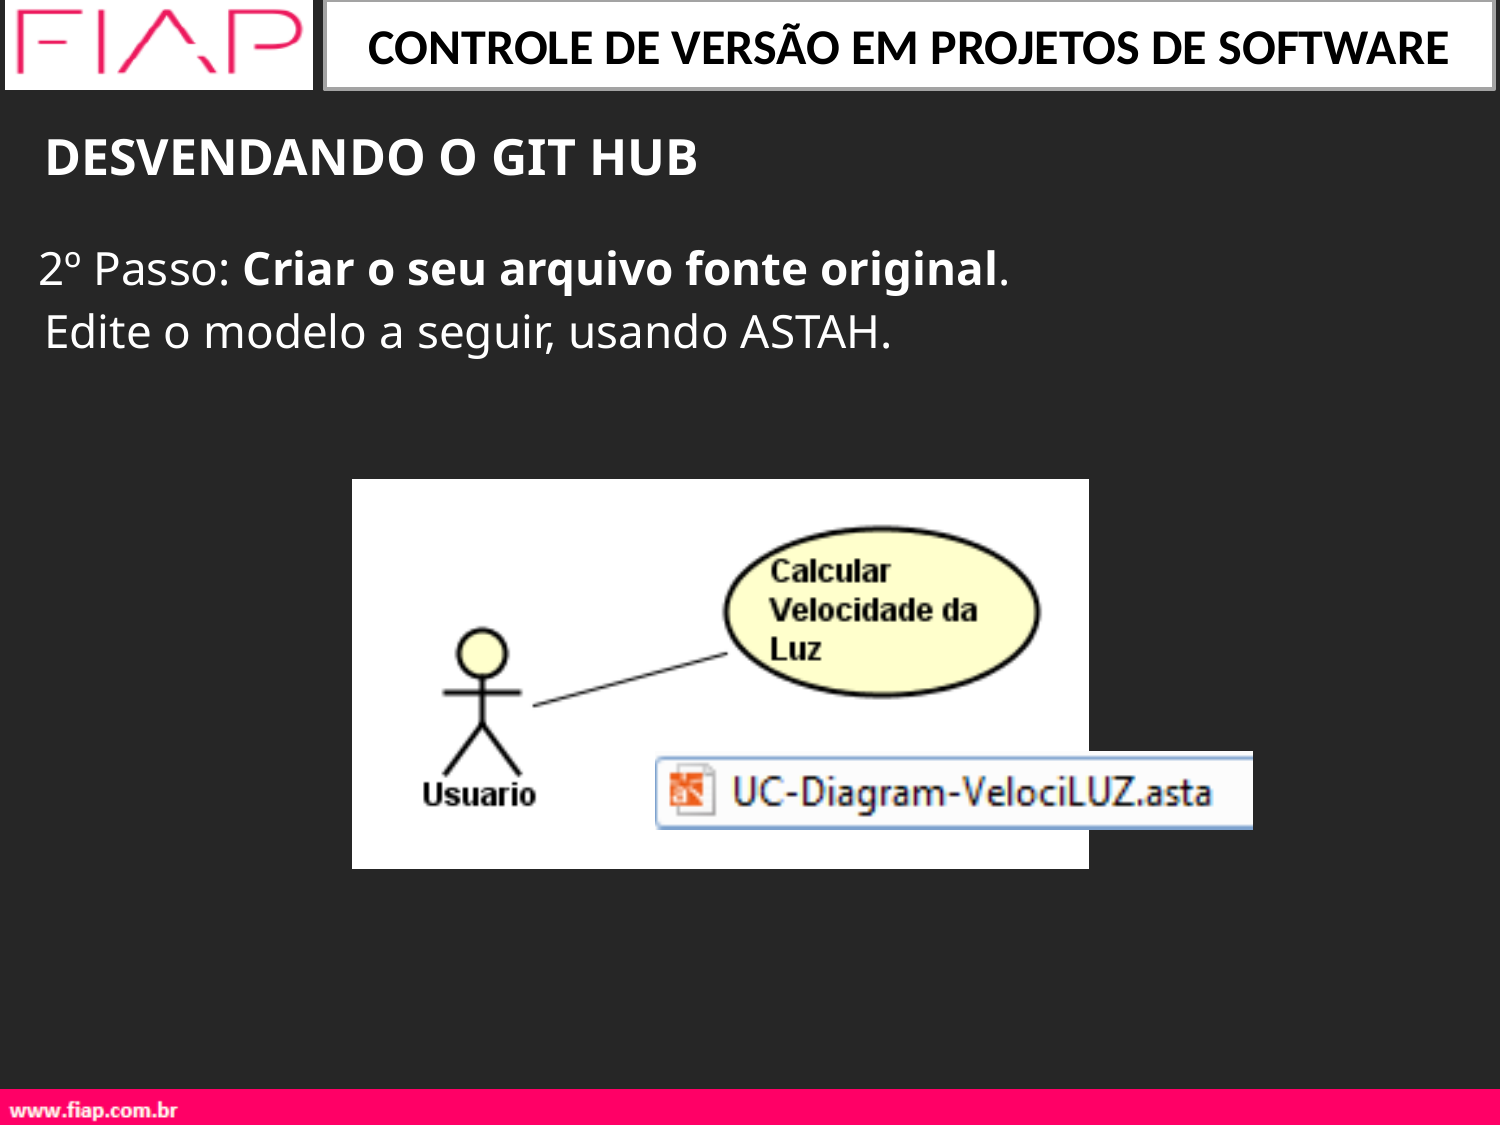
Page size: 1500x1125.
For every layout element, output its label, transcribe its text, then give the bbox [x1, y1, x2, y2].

picture [352, 479, 1253, 869]
text_box Edite o modelo a seguir, usando ASTAH. [29, 295, 1467, 358]
text_box DESVENDANDO O GIT HUB [29, 118, 1413, 186]
text_box 2º Passo: Criar o seu arquivo fonte original. [23, 232, 1478, 295]
